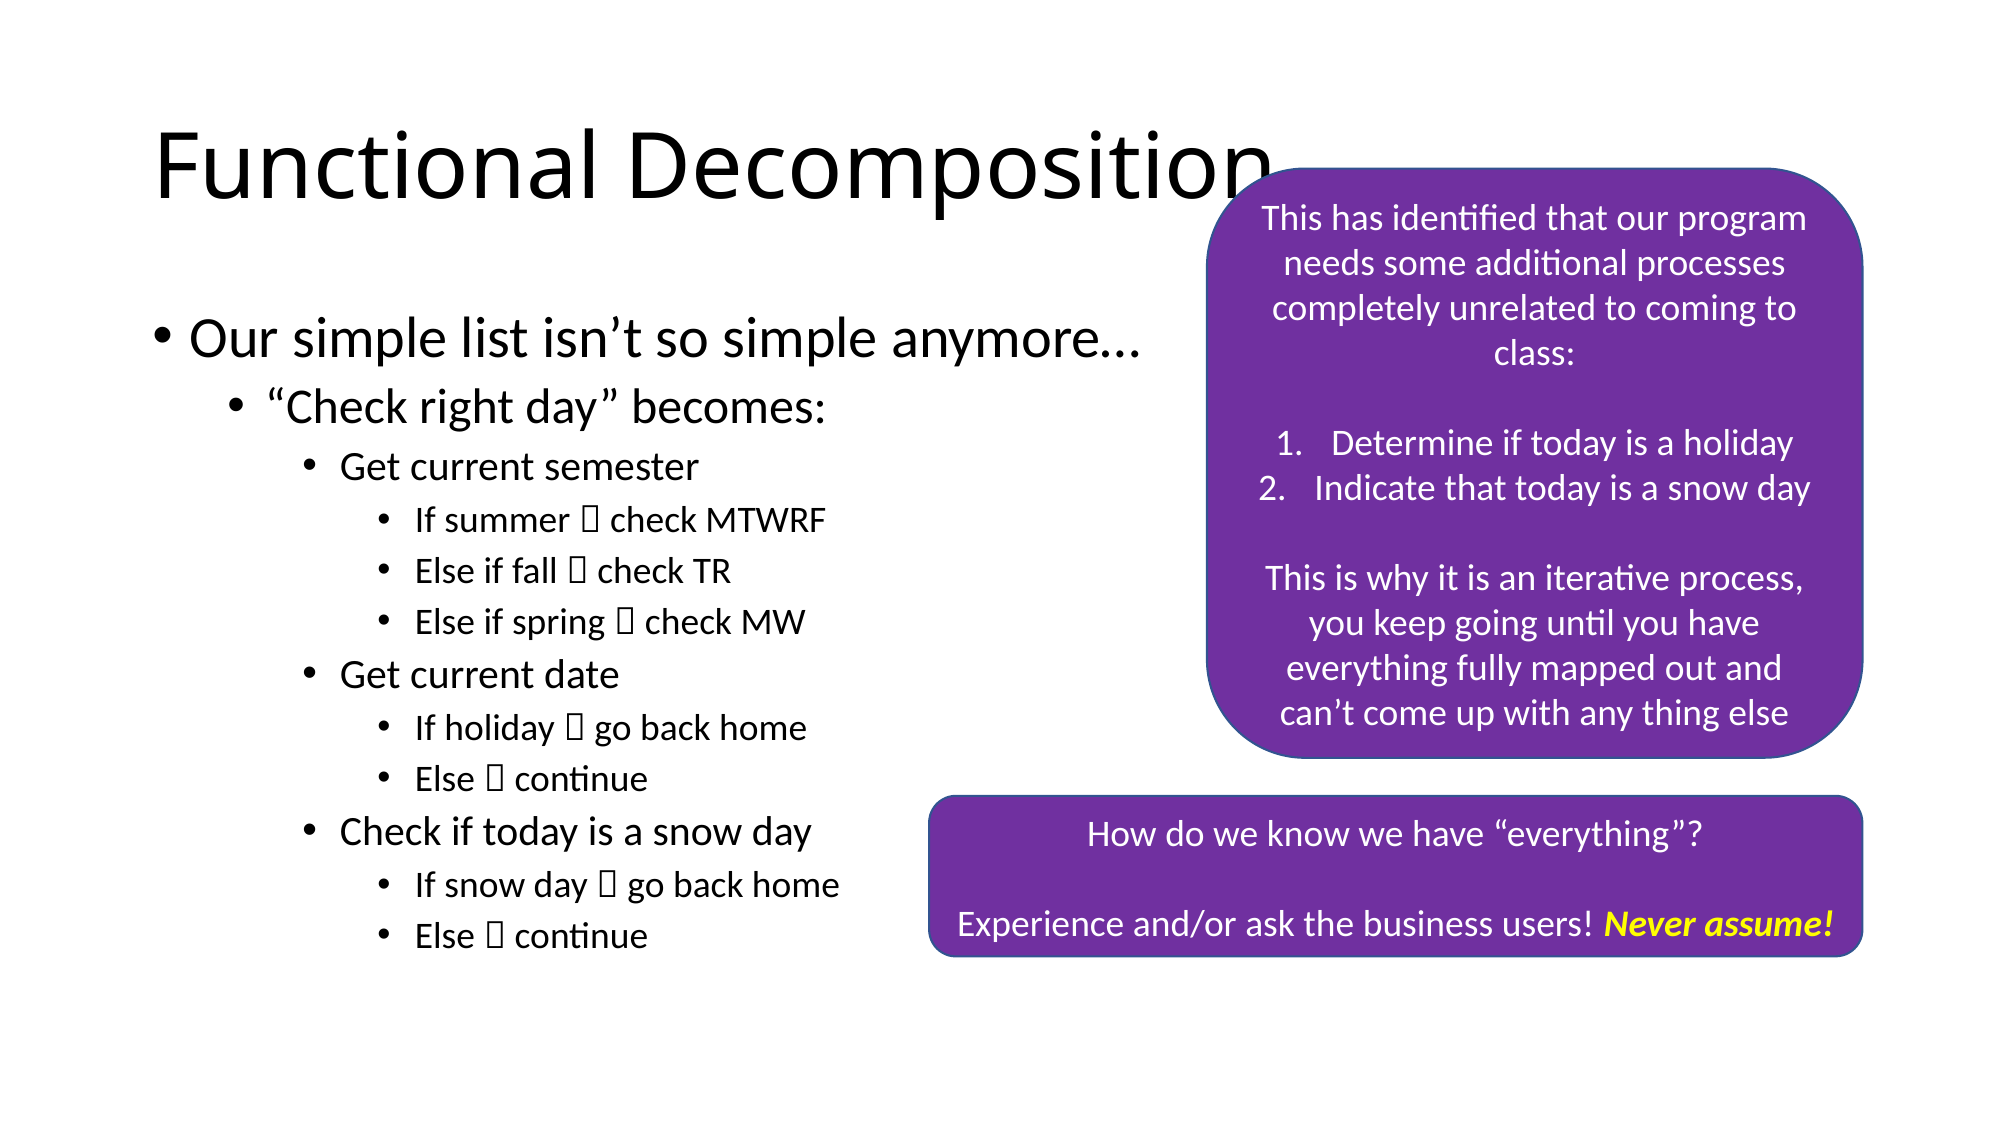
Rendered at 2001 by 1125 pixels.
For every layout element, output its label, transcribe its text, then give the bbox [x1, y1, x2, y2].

list Our simple list isn’t so simple anymore… “Check right day” becomes: Get current semester If summer  check MTWRF Else if fall  check TR Else if spring  check MW Get current date If holiday  go back home Else  continue Check if today is a snow day If snow day  go back home Else  continue [137, 299, 1166, 1014]
text_box This has identified that our program needs some additional processes completely unrelated to coming to class: Determine if today is a holiday Indicate that today is a snow day This is why it is an iterative process, you keep going until you have everything fully mapped out and can’t come up with any thing else [1205, 167, 1864, 759]
text_box How do we know we have “everything”? Experience and/or ask the business users! Never assume! [928, 794, 1864, 958]
title Functional Decomposition [137, 59, 1863, 278]
